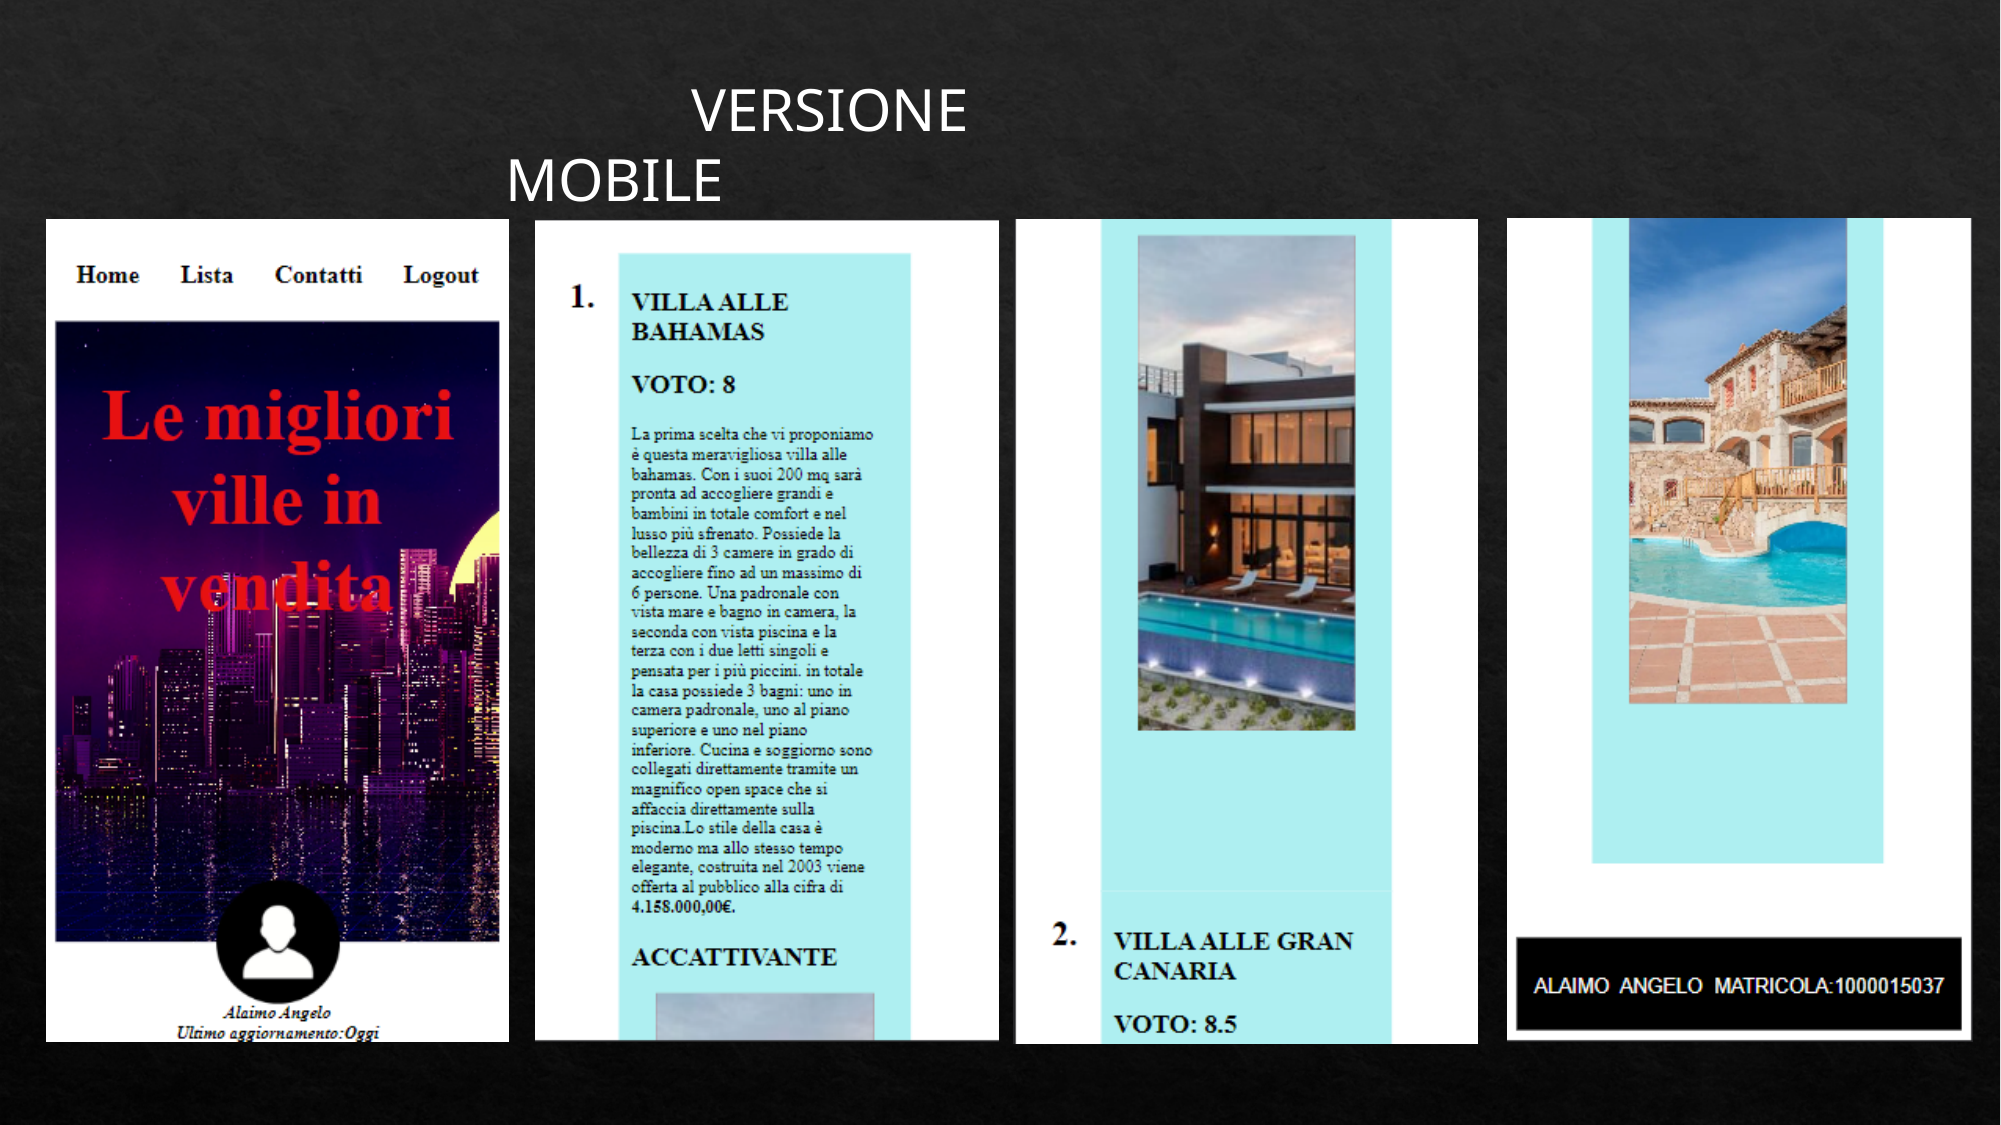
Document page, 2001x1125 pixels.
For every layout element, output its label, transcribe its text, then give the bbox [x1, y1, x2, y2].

text_box VERSIONE MOBILE [490, 65, 1294, 221]
picture [535, 219, 999, 1042]
picture [1013, 219, 1478, 1044]
picture [45, 219, 509, 1042]
picture [1507, 217, 1973, 1042]
